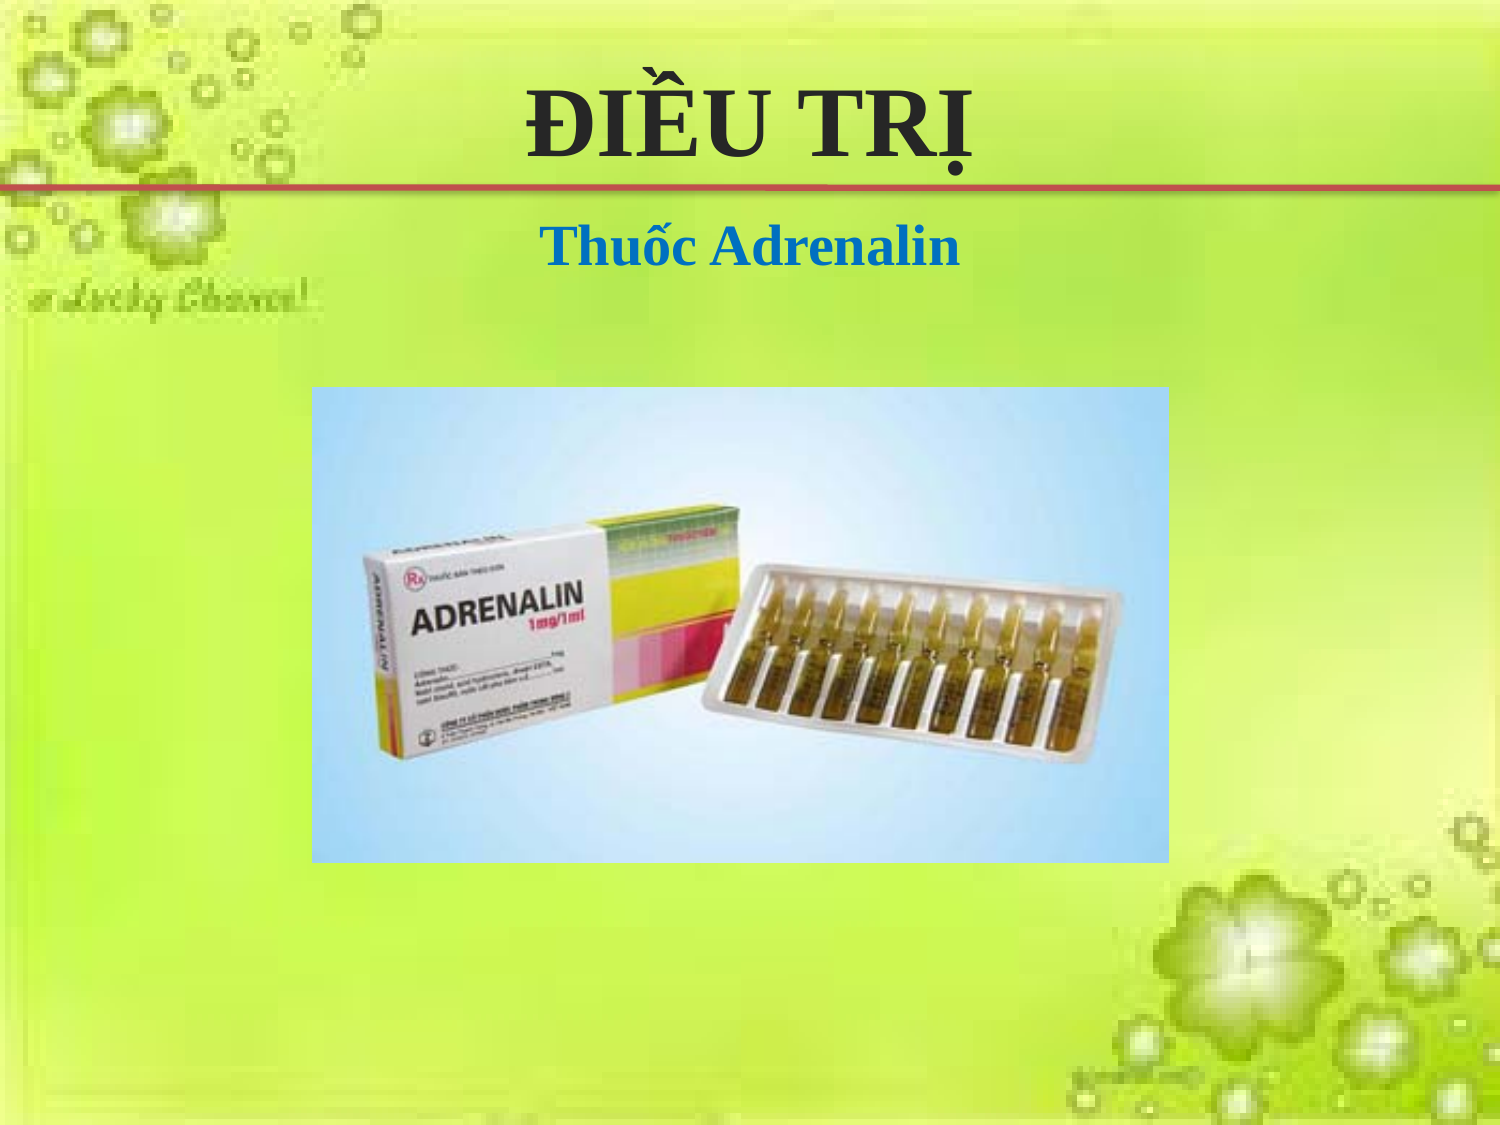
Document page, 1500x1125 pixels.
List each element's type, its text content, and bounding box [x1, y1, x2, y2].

list Thuốc Adrenalin [75, 200, 1425, 300]
picture [0, 191, 1500, 1125]
picture [0, 0, 1500, 184]
title ĐIỀU TRỊ [75, 45, 1425, 188]
